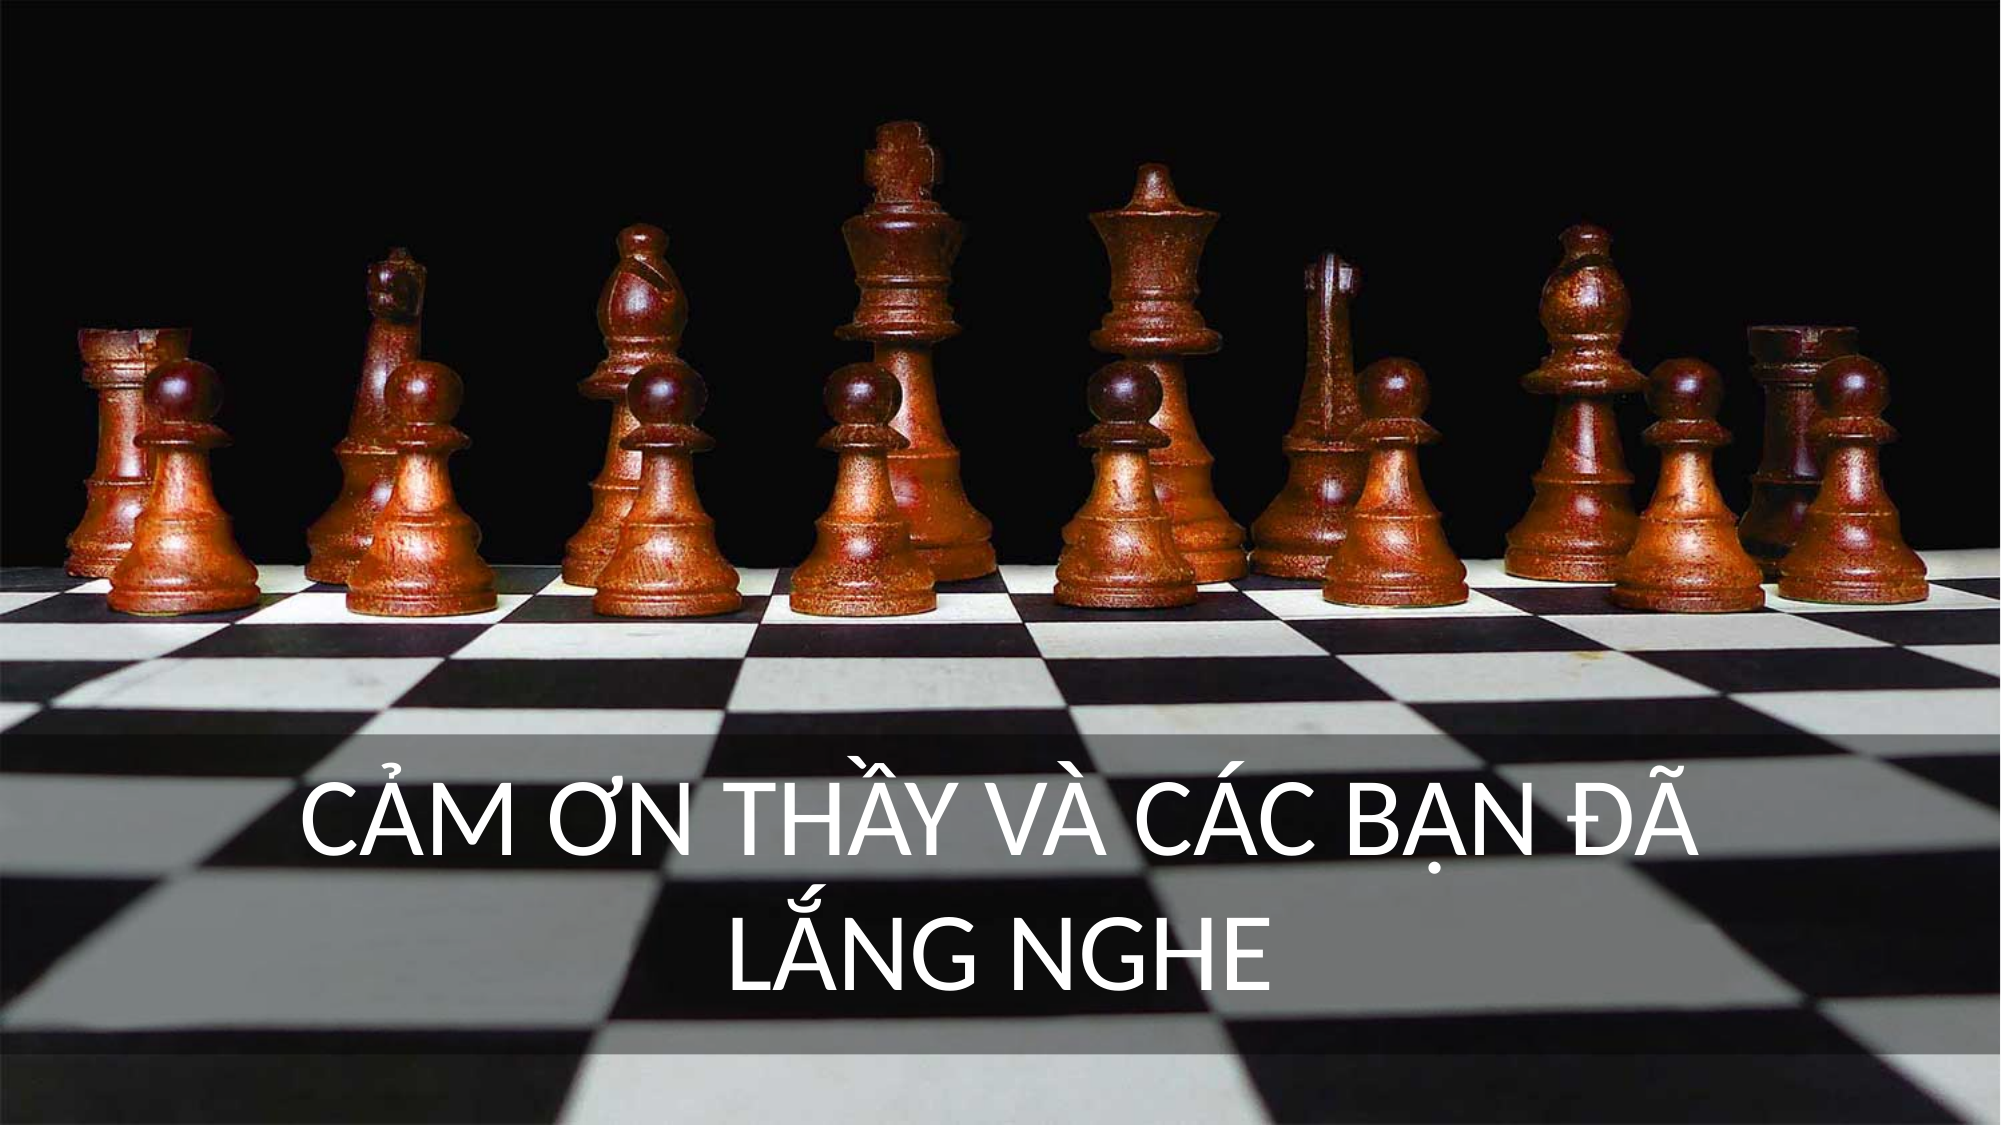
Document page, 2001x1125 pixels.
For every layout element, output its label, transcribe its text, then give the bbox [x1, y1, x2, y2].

text_box [0, 733, 2000, 1055]
text_box CẢM ƠN THẦY VÀ CÁC BẠN ĐÃ LẮNG NGHE [189, 735, 1811, 1021]
picture [0, 0, 2001, 1125]
